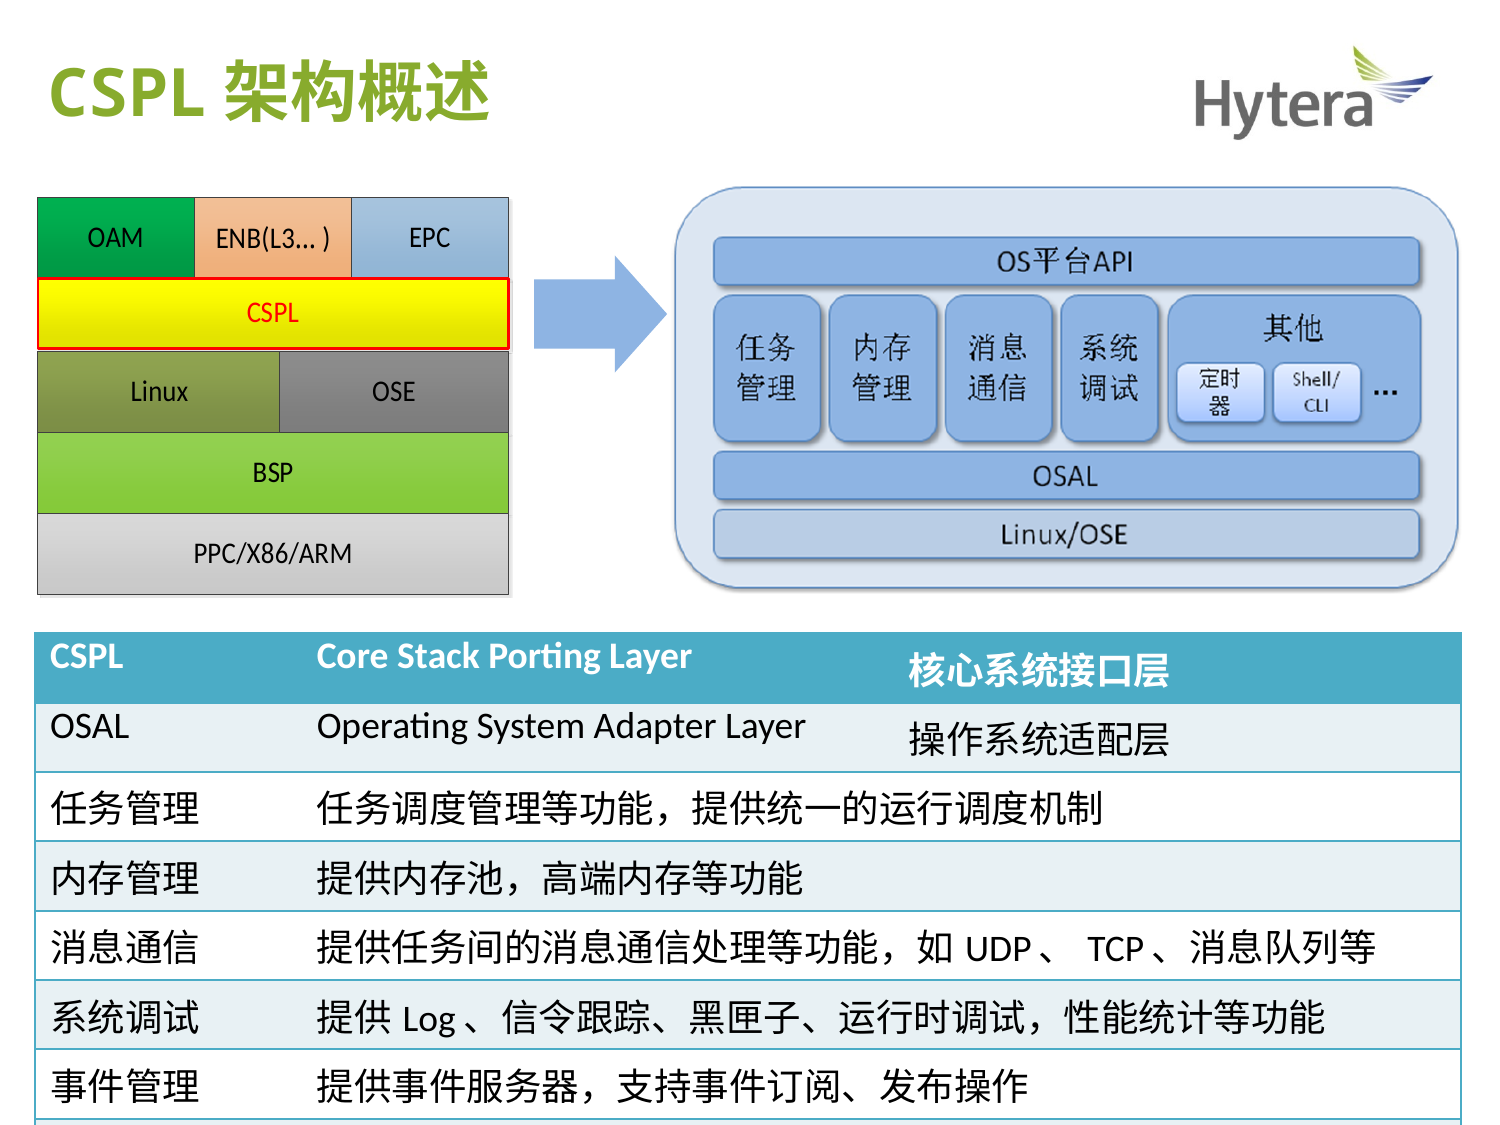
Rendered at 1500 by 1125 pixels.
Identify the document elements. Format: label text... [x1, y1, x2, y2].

table_cell 提供事件服务器，支持事件订阅、发布操作 [302, 1050, 1460, 1118]
table_cell 其他功能 [36, 1120, 302, 1125]
table_cell Operating System Adapter Layer [302, 704, 894, 771]
picture [666, 0, 1500, 599]
table_cell 提供Log、信令跟踪、黑匣子、运行时调试，性能统计等功能 [302, 981, 1460, 1048]
table_cell 任务调度管理等功能，提供统一的运行调度机制 [302, 773, 1460, 840]
table_cell 提供任务间的消息通信处理等功能，如UDP、TCP、消息队列等 [302, 912, 1460, 979]
table_cell 操作系统适配层 [894, 704, 1460, 771]
table_header Core Stack Porting Layer [302, 634, 894, 702]
table_cell 提供定时器，数据库，CLI调试等功能 [302, 1120, 1460, 1125]
table_cell OSAL [36, 704, 302, 771]
table_cell 事件管理 [36, 1050, 302, 1118]
table_header 核心系统接口层 [894, 634, 1460, 702]
text_box [534, 255, 661, 373]
text_box CSPL架构概述 [33, 42, 819, 137]
table_header CSPL [36, 634, 302, 702]
table_cell 提供内存池，高端内存等功能 [302, 842, 1460, 910]
table_cell 内存管理 [36, 842, 302, 910]
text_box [32, 194, 514, 599]
table_cell 系统调试 [36, 981, 302, 1048]
table_cell 任务管理 [36, 773, 302, 840]
table_cell 消息通信 [36, 912, 302, 979]
